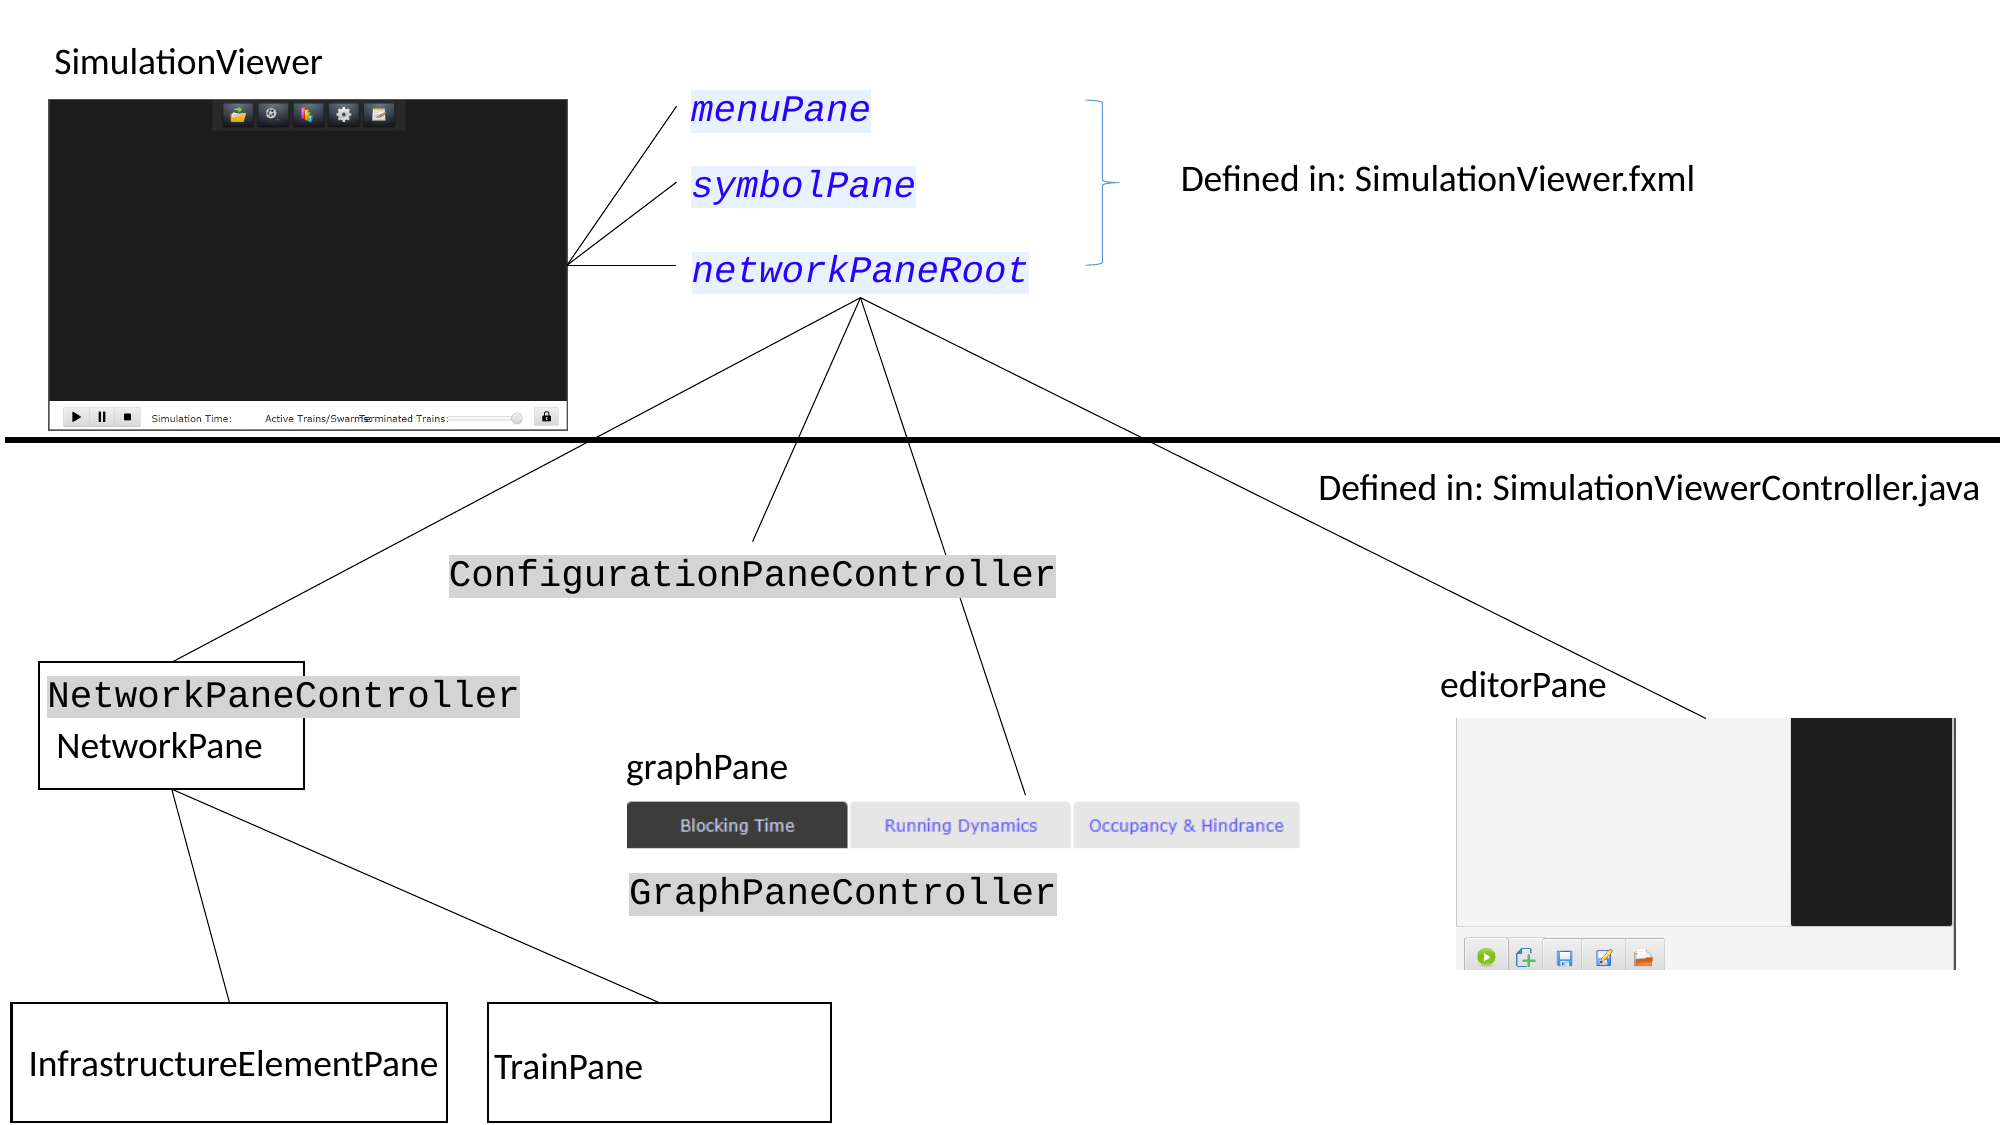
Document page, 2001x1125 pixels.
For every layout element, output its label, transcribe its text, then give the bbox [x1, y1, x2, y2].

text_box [860, 440, 1706, 719]
text_box [1085, 99, 1120, 266]
text_box [487, 1002, 832, 1123]
text_box GraphPaneController [660, 862, 1072, 920]
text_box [171, 789, 660, 1003]
text_box SimulationViewer [39, 29, 338, 90]
text_box menuPane [676, 76, 887, 137]
text_box symbolPane [676, 152, 932, 212]
text_box TrainPane [479, 1034, 659, 1095]
text_box Defined in: SimulationViewerController.java [1706, 455, 1996, 516]
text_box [861, 298, 1706, 439]
text_box NetworkPaneController [32, 662, 536, 722]
picture [48, 99, 568, 431]
text_box graphPane [611, 734, 804, 795]
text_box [171, 440, 861, 663]
text_box NetworkPane [41, 722, 278, 774]
text_box Defined in: SimulationViewer.fxml [1166, 146, 1711, 207]
picture [627, 795, 1424, 862]
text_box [752, 298, 861, 542]
picture [1456, 718, 1956, 970]
text_box [10, 1002, 448, 1123]
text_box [860, 719, 1026, 796]
text_box [38, 722, 305, 790]
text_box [567, 106, 676, 266]
text_box InfrastructureElementPane [13, 1031, 455, 1092]
text_box networkPaneRoot [676, 237, 1045, 298]
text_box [171, 298, 752, 439]
